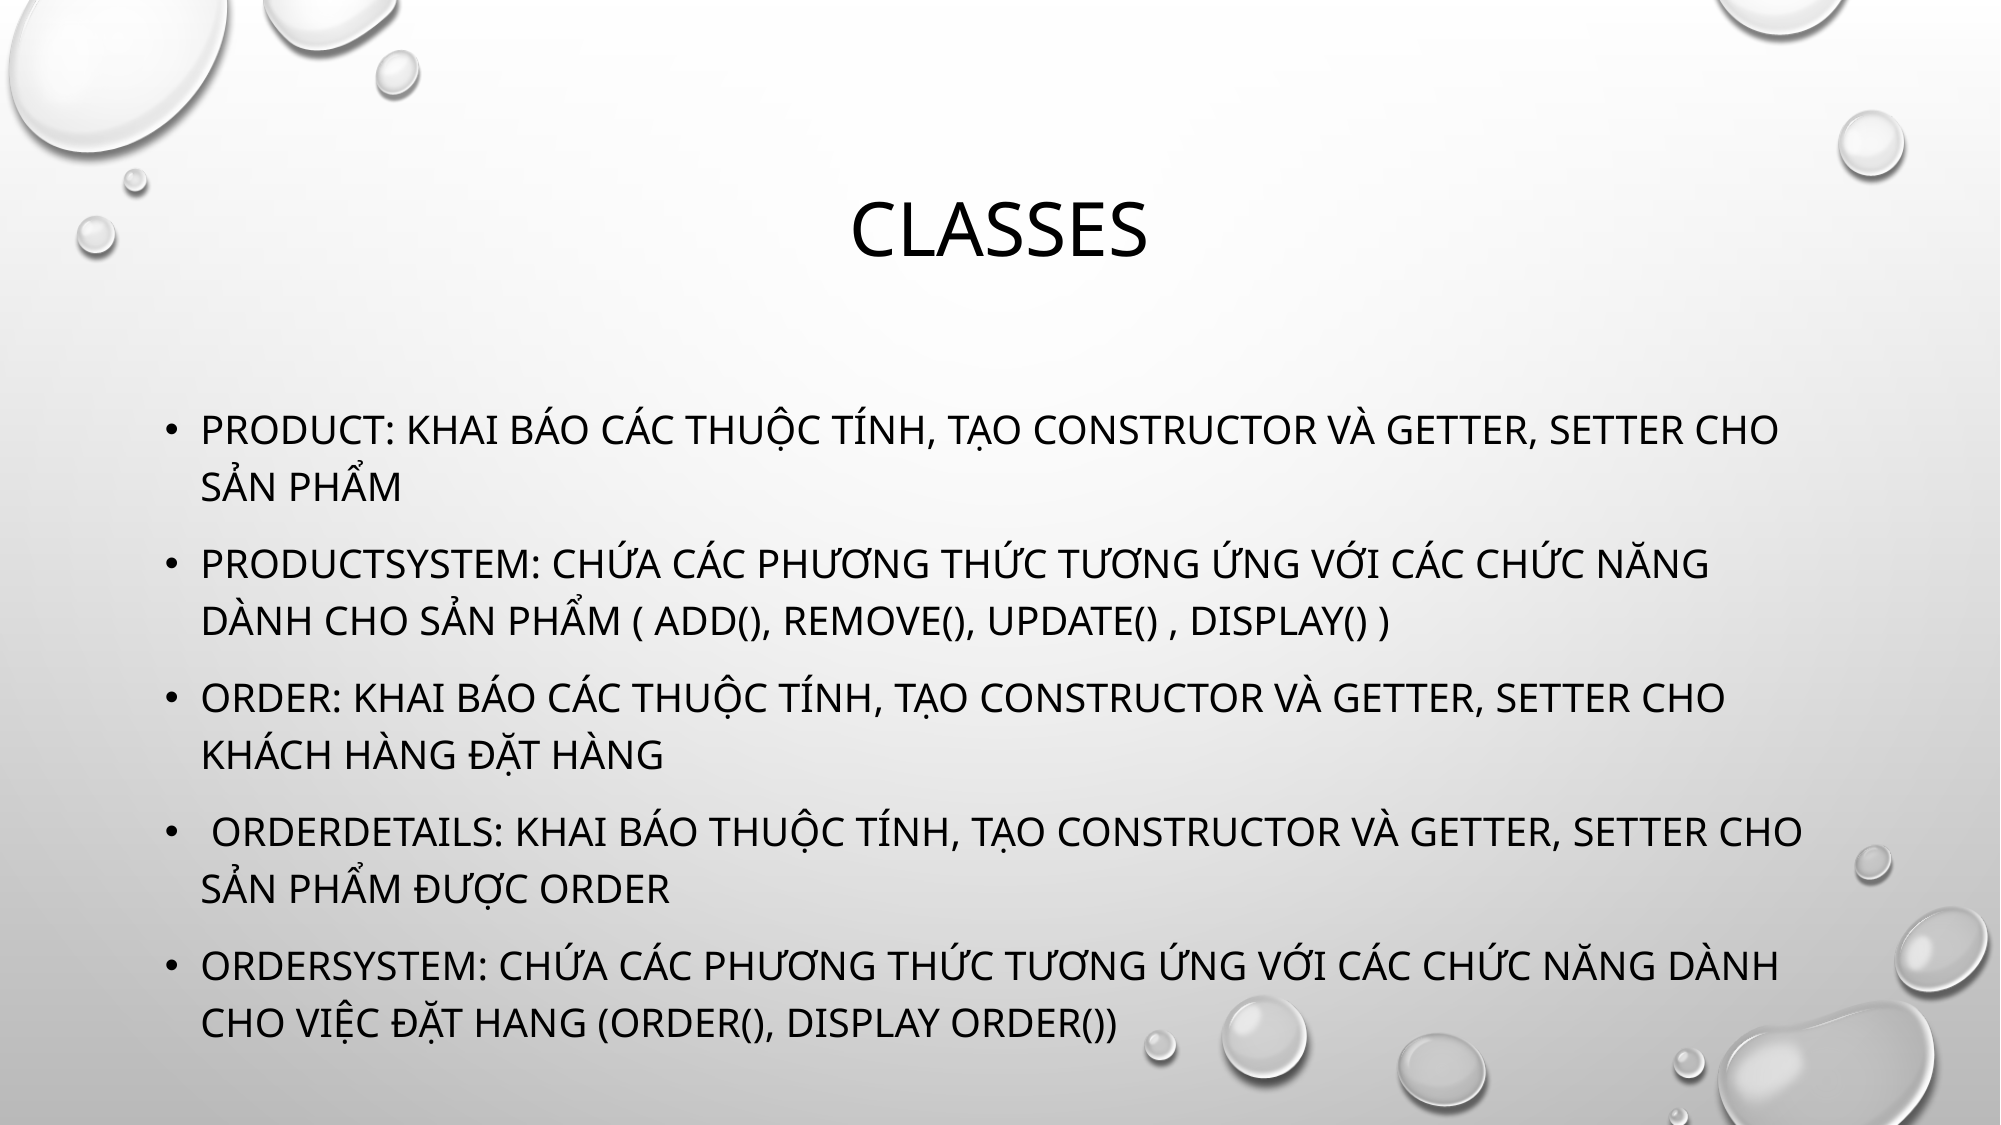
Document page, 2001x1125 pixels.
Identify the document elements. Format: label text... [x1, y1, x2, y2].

picture [0, 0, 2000, 1125]
title Classes [149, 101, 1851, 364]
list Product: Khai báo các thuộc tính, tạo constructor và getter, setter cho sản phẩm Productsystem: chứa các phương thức tương ứng với các chức năng dành cho sản phẩm ( Add(), remove(), update() , display() ) Order: Khai báo các thuộc tính, tạo constructor và getter, setter cho khách hàng đặt hàng orderdetails: Khai báo thuộc tính, tạo constructor và getter, setter cho sản phẩm được order Ordersystem: chứa các phương thức tương ứng với các chức năng dành cho việc đặt hang (Order(), display order()) [149, 388, 1850, 1059]
